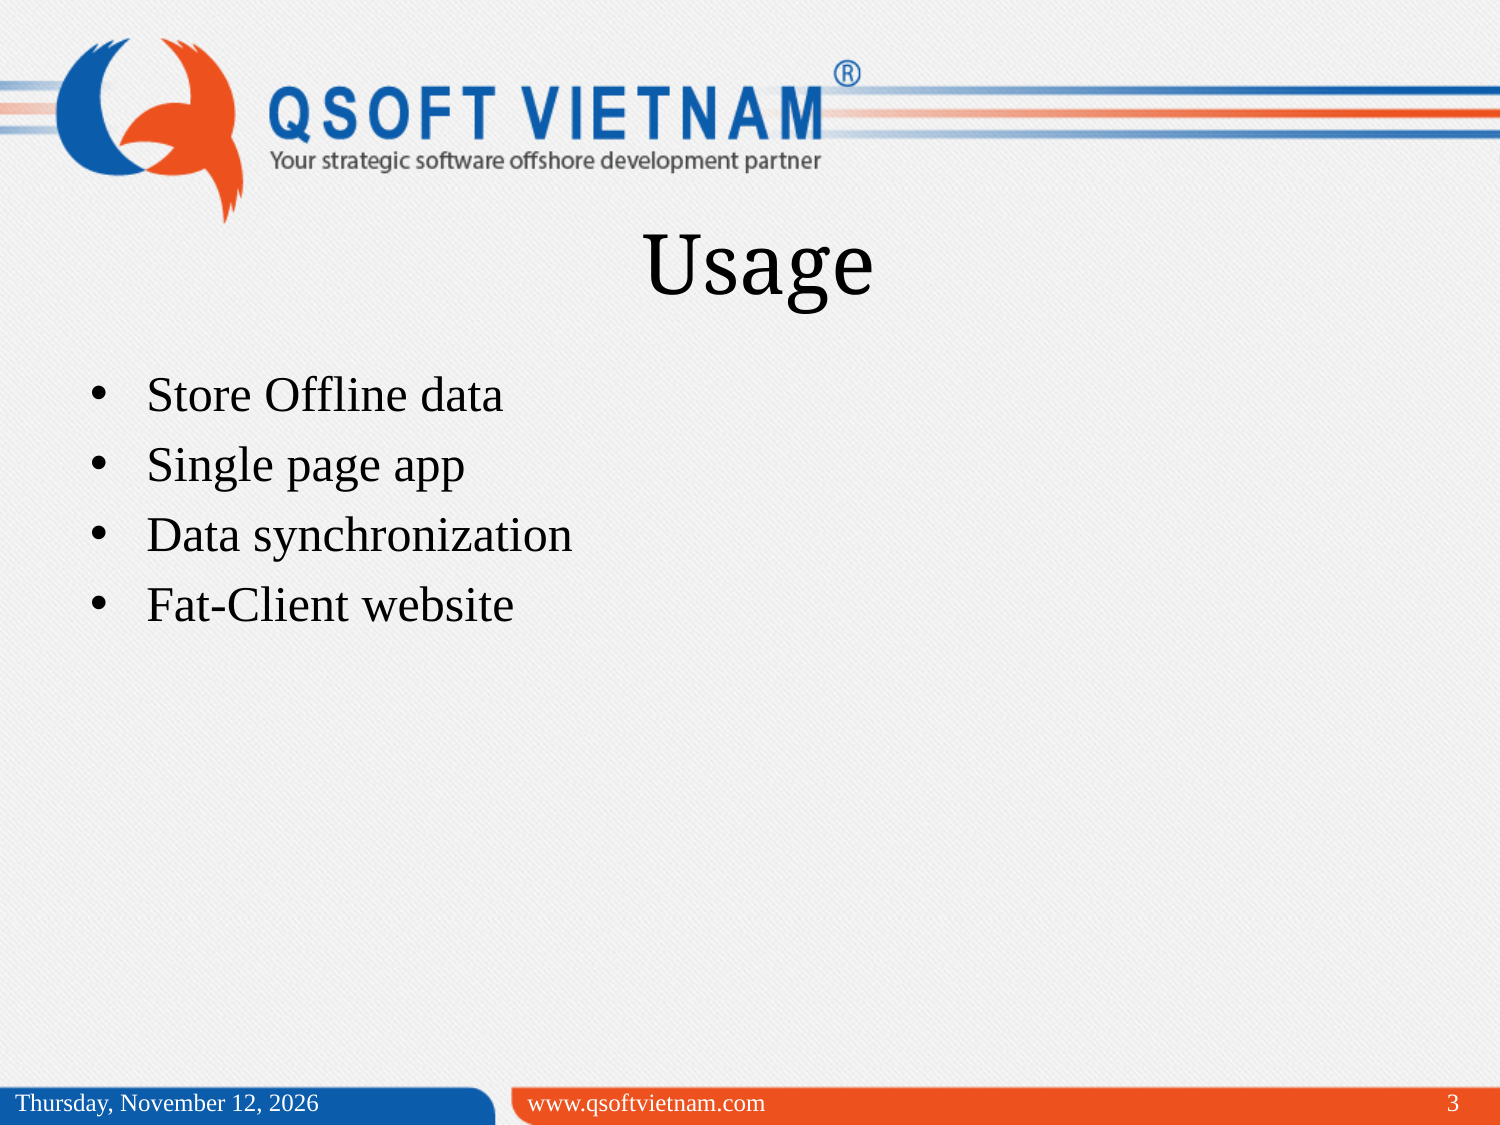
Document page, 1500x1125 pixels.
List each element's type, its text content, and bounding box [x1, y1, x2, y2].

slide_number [0, 1071, 350, 1125]
text_box Usage [43, 167, 1475, 355]
text_box Store Offline data Single page app Data synchronization Fat-Client website [74, 354, 1425, 906]
footer www.qsoftvietnam.com [512, 1071, 988, 1125]
slide_number 3 [1124, 1071, 1475, 1125]
picture [0, 0, 1500, 1125]
